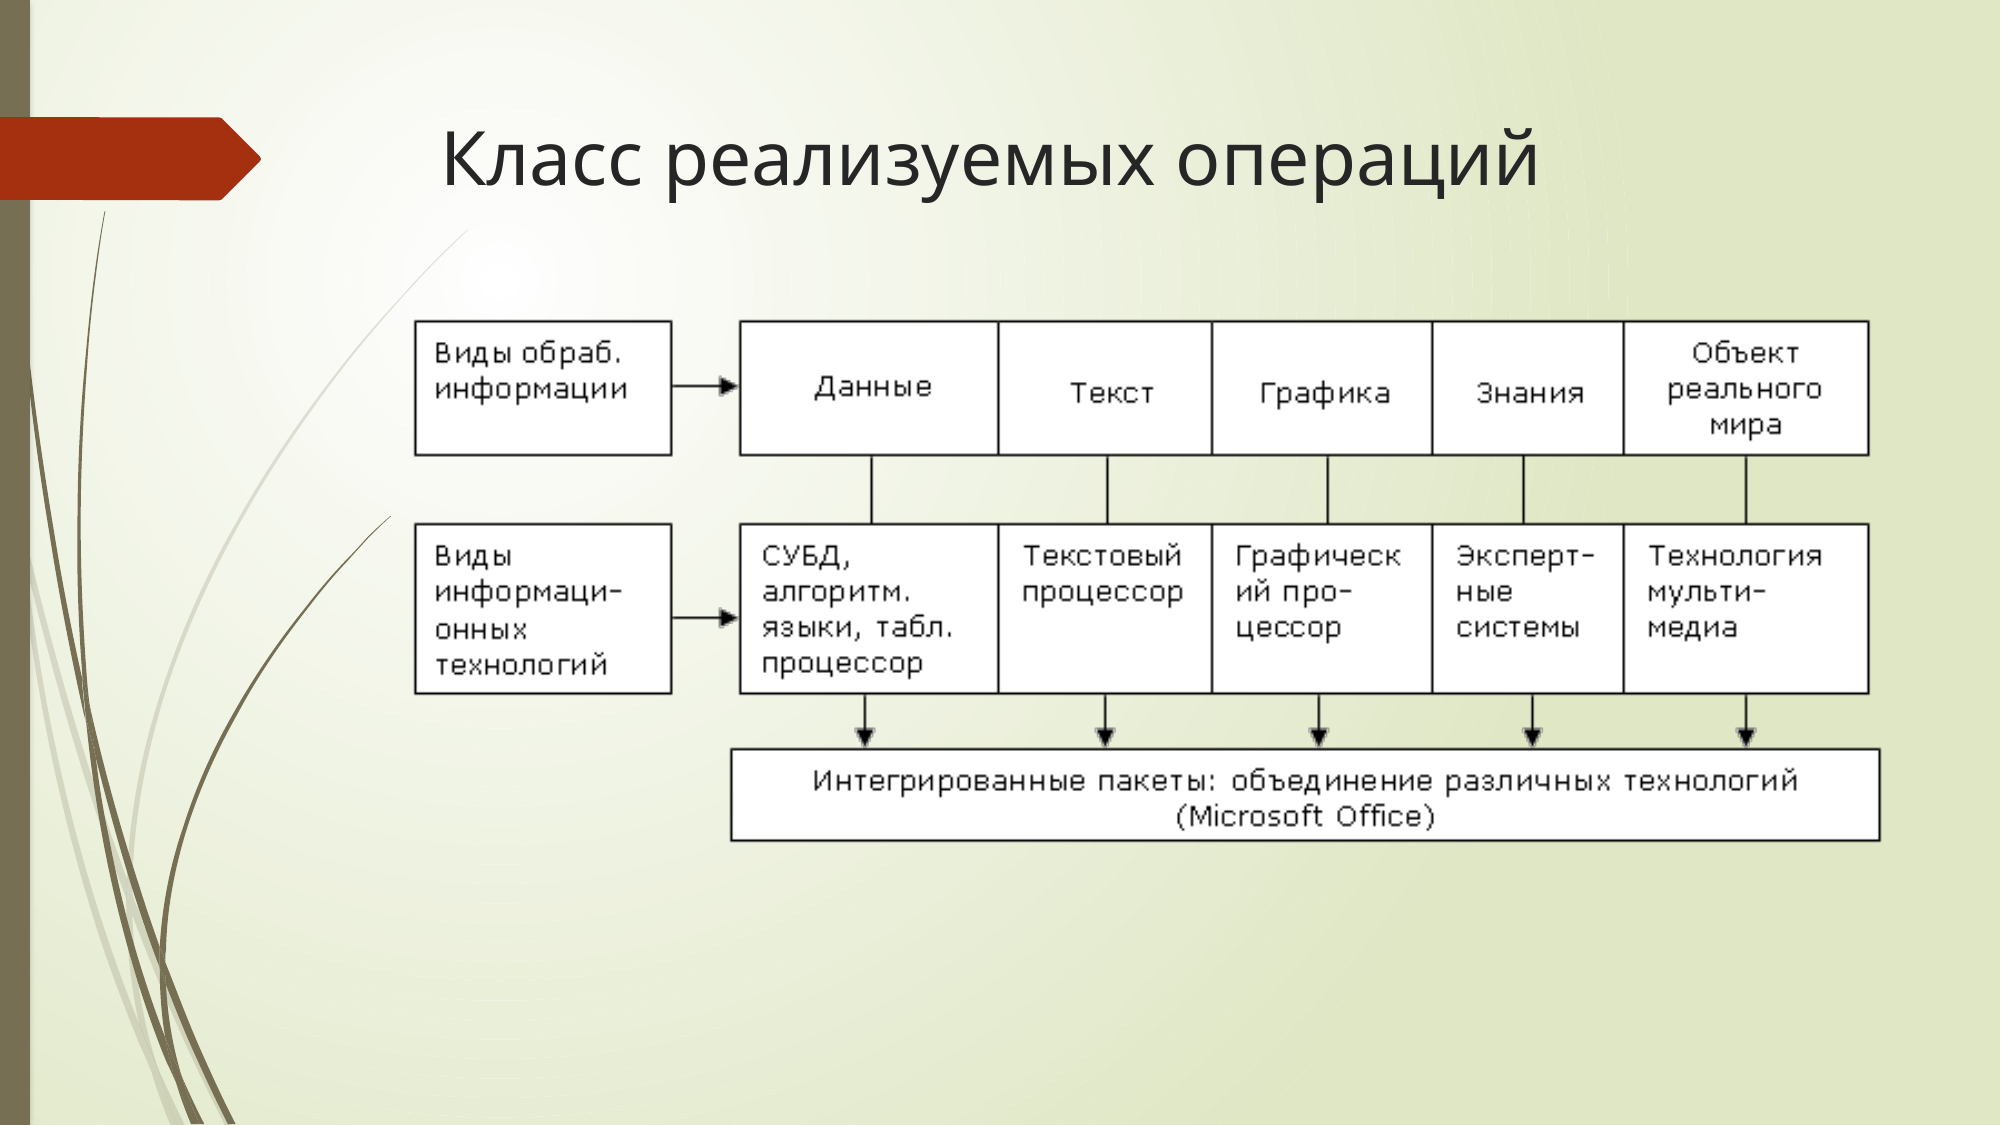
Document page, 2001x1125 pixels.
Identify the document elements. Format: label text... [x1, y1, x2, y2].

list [406, 312, 1888, 849]
title Класс реализуемых операций [425, 102, 1888, 312]
